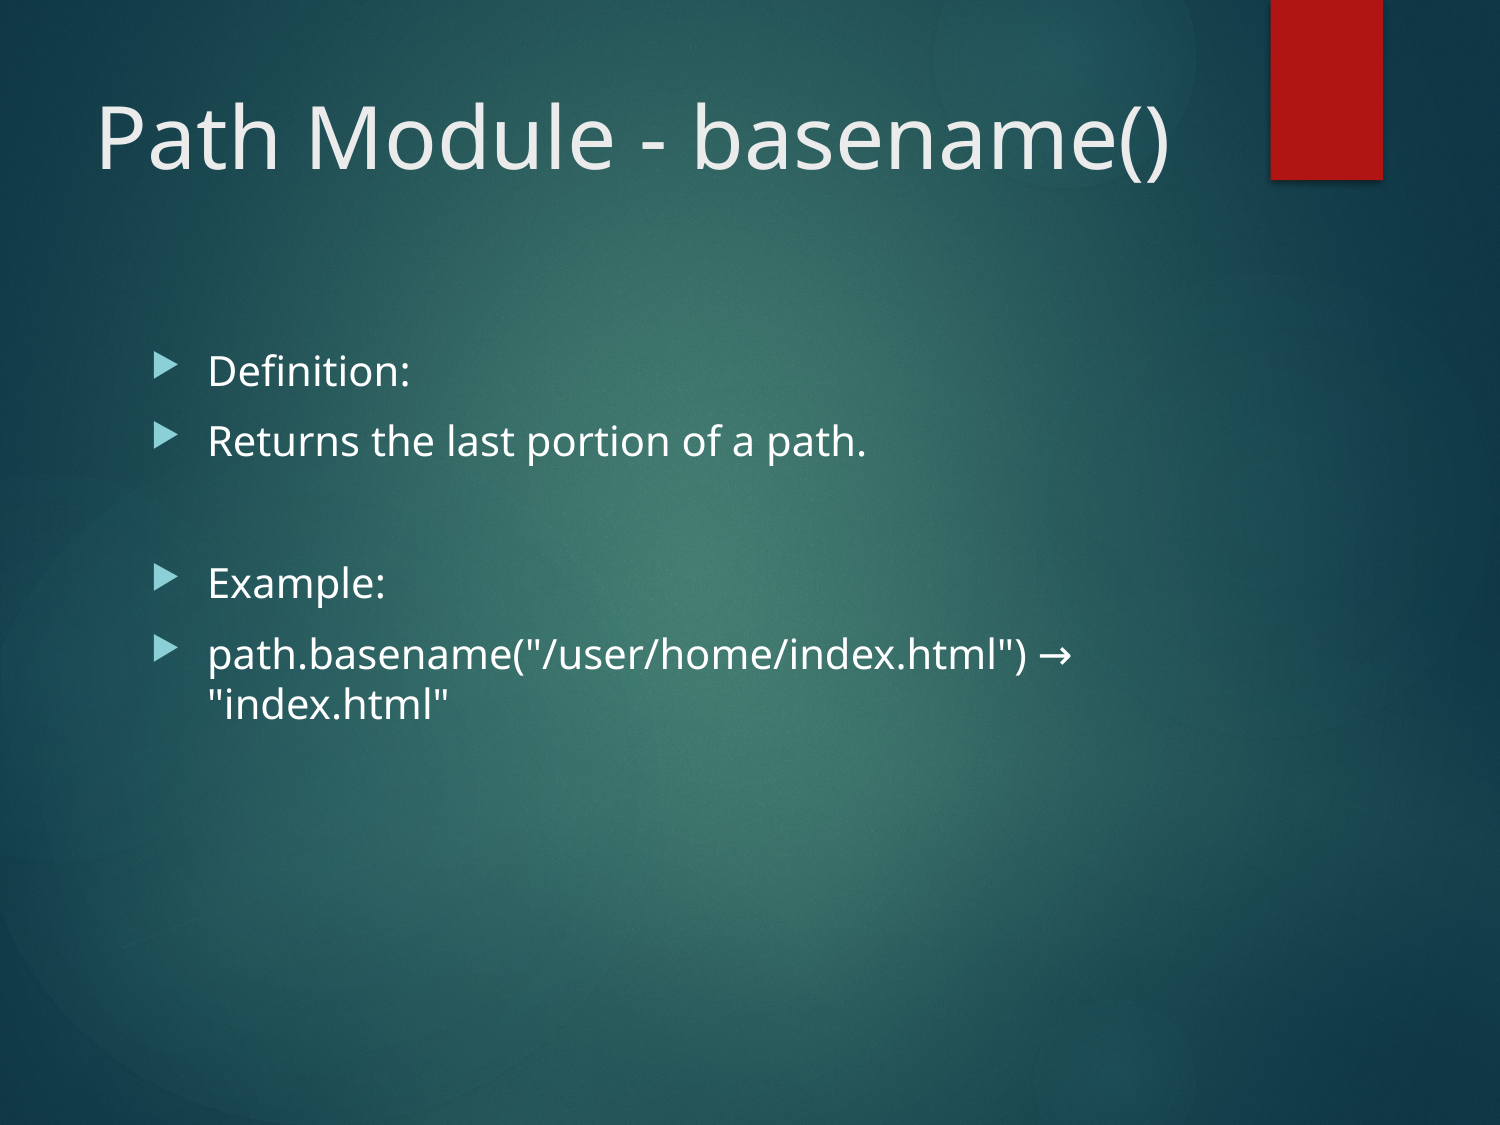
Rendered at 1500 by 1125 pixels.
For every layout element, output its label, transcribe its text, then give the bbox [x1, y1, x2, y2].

list Definition: Returns the last portion of a path. Example: path.basename("/user/home/index.html") → "index.html" [135, 336, 1237, 1025]
title Path Module - basename() [79, 74, 1237, 304]
